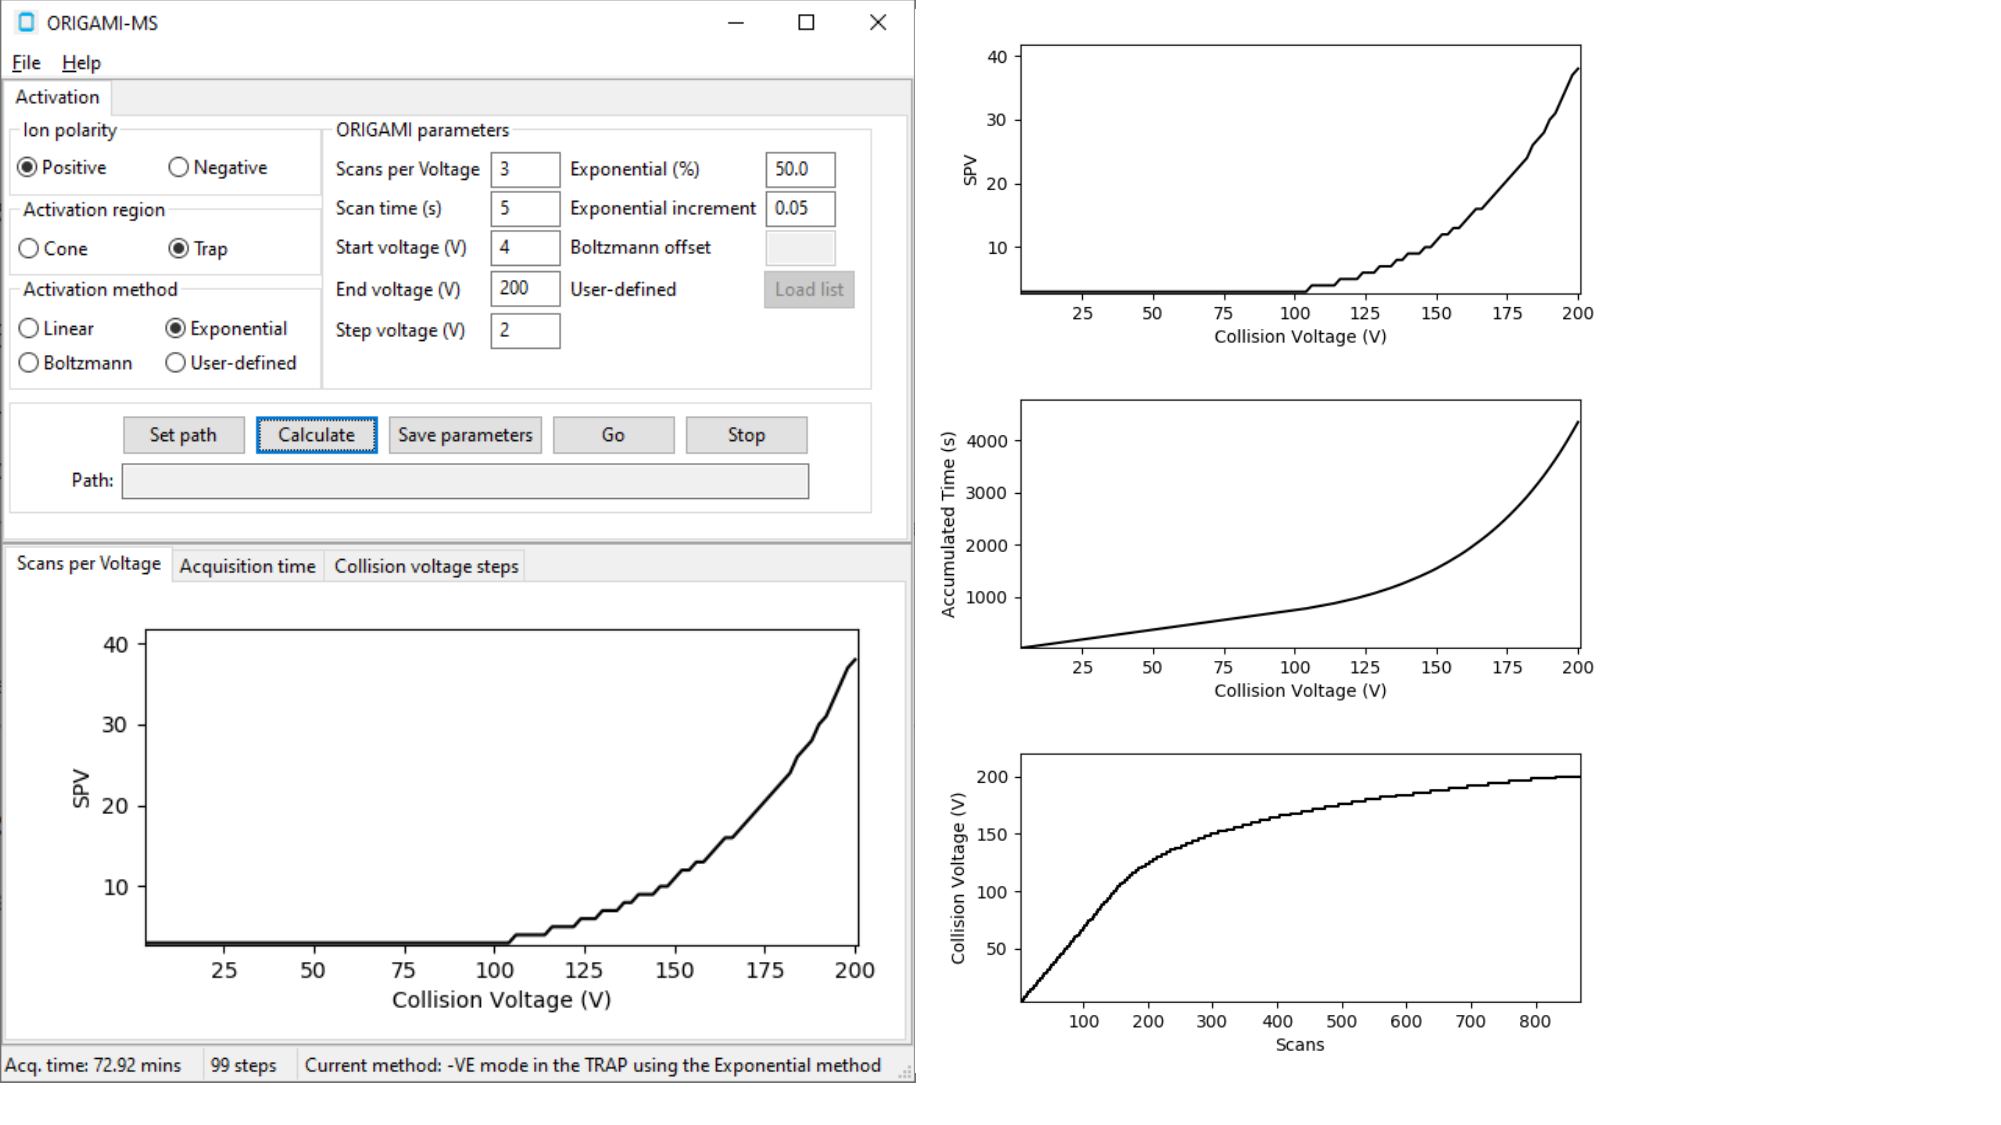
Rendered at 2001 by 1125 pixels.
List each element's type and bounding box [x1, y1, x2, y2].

text_box [915, 9, 1616, 1073]
picture [0, 0, 916, 1083]
